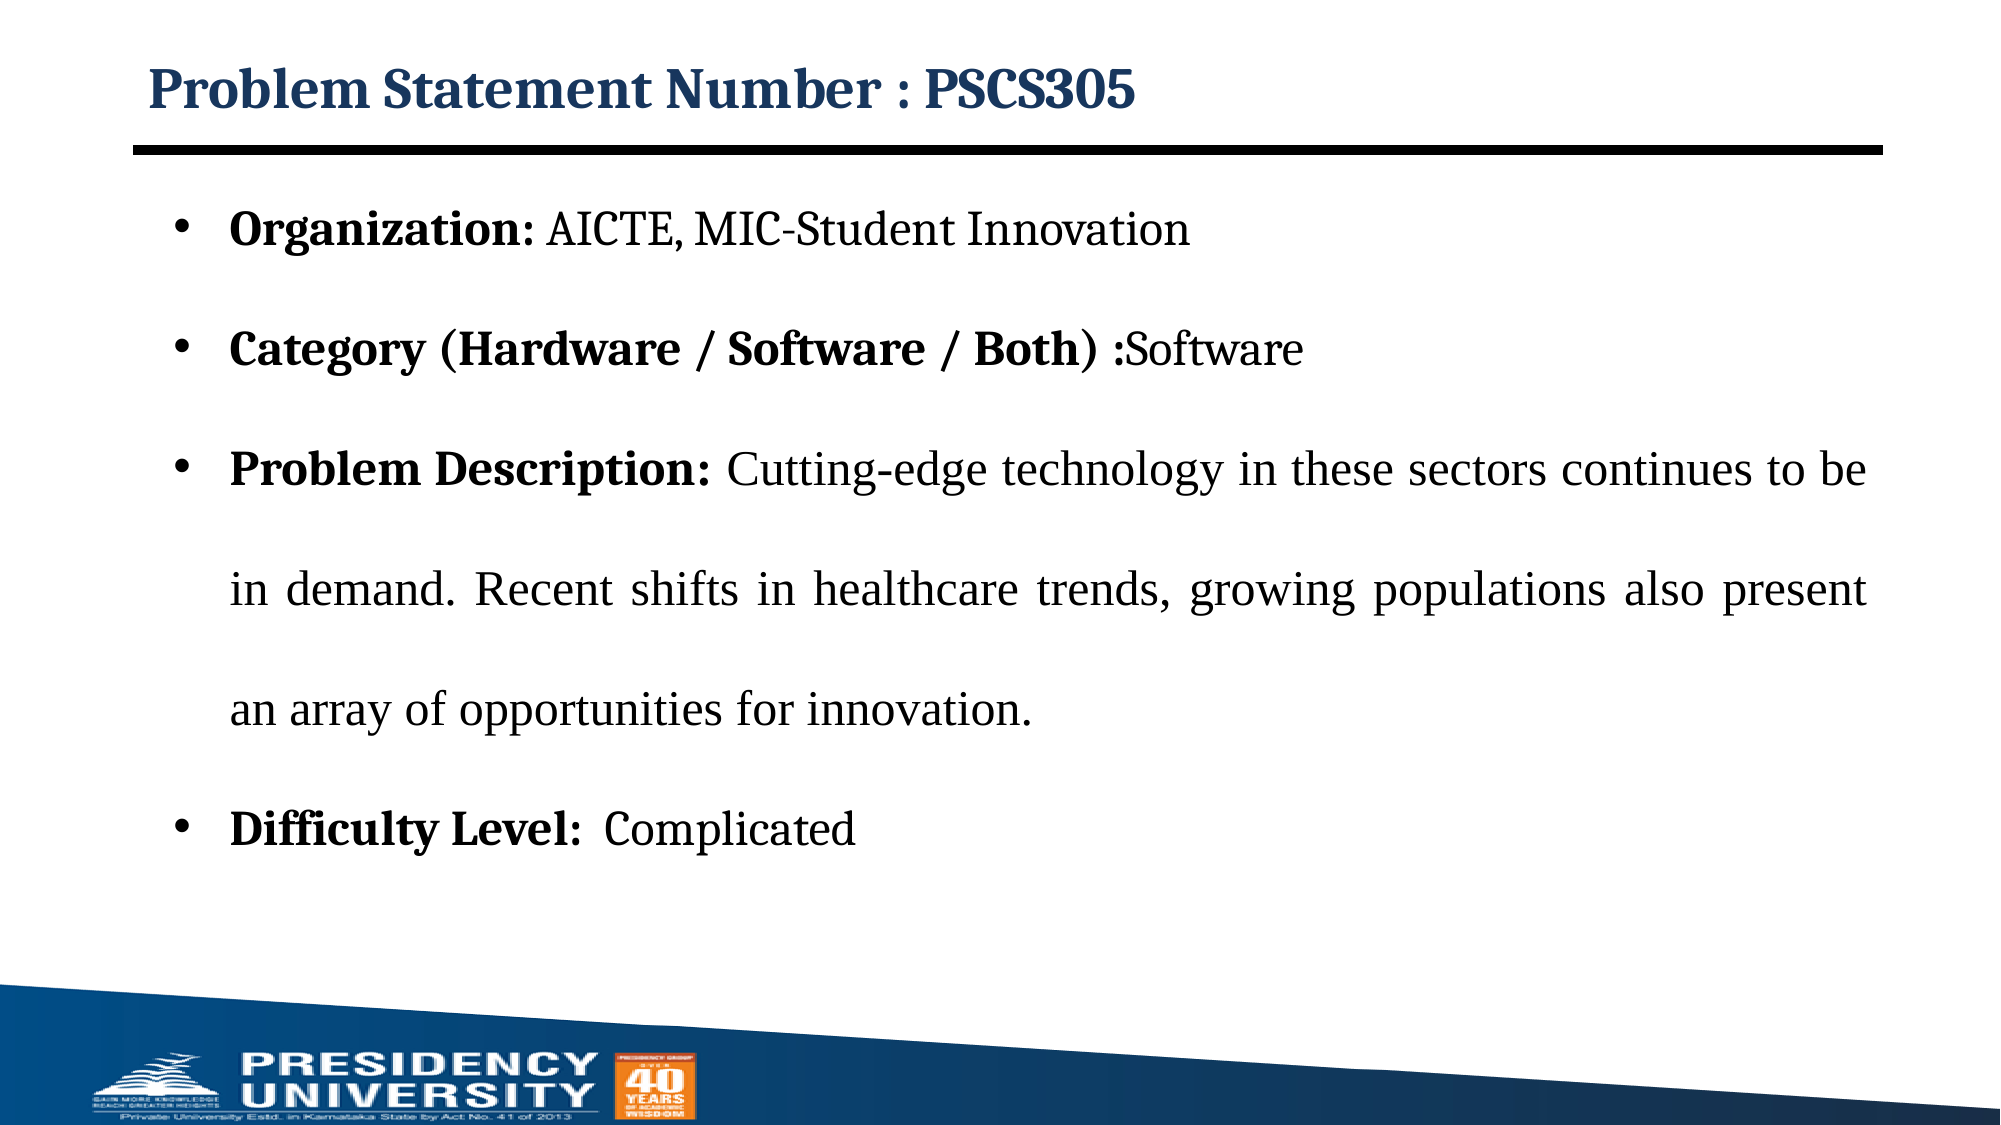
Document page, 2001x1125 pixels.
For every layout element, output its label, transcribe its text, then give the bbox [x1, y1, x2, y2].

title Problem Statement Number : PSCS305 [133, 45, 1884, 125]
list Organization: AICTE, MIC-Student Innovation Category (Hardware / Software / Both) :Software Problem Description: Cutting-edge technology in these sectors continues to be in demand. Recent shifts in healthcare trends, growing populations also present an array of opportunities for innovation. Difficulty Level: Complicated [133, 187, 1884, 1038]
picture [0, 982, 2000, 1125]
